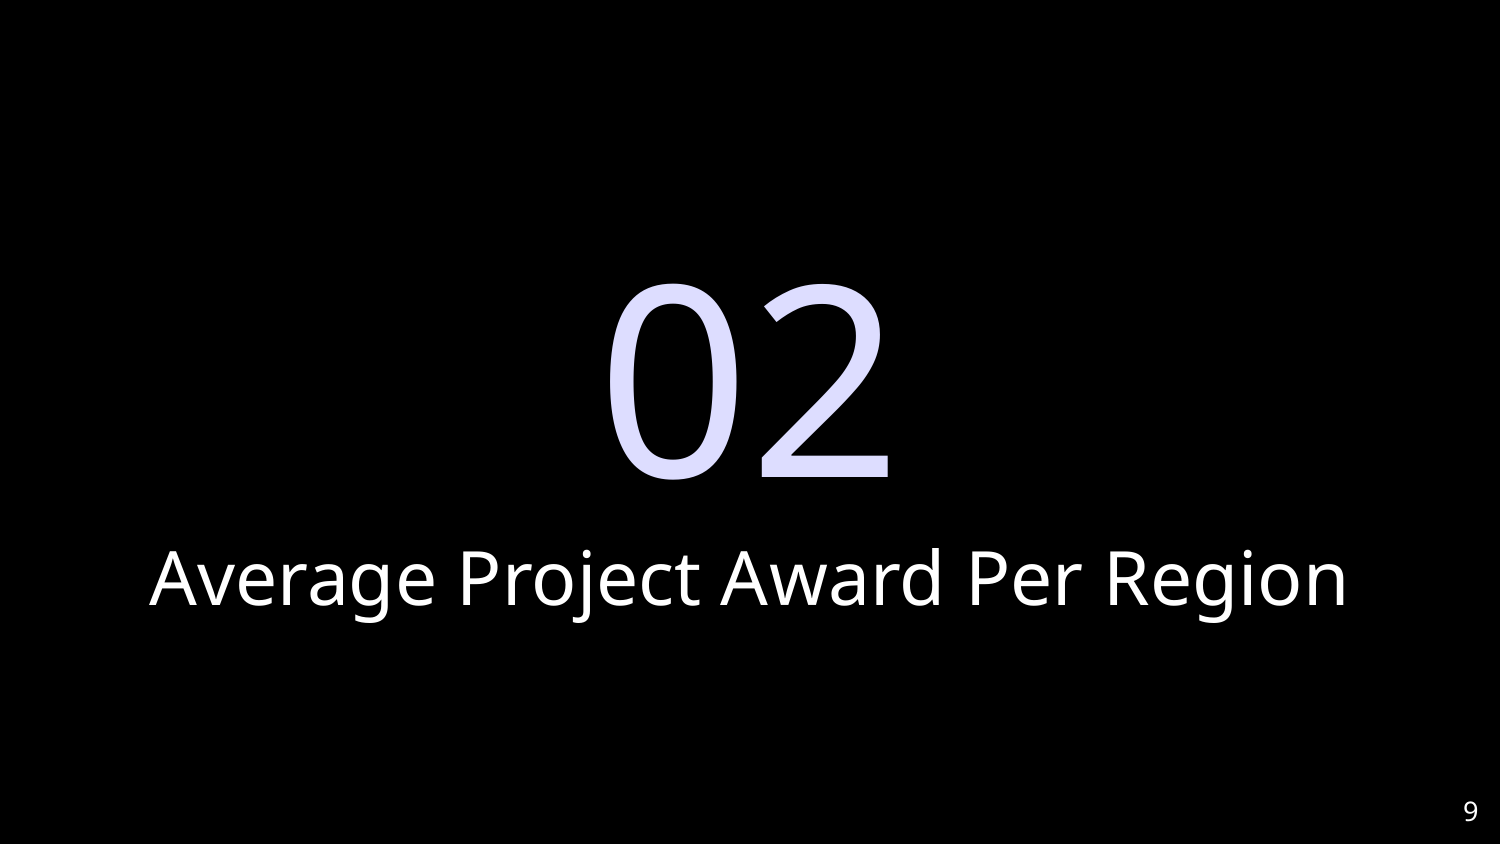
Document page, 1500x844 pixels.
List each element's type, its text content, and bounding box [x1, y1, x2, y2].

title 02 [537, 195, 963, 497]
slide_number ‹#› [1403, 779, 1494, 844]
title Average Project Award Per Region [114, 503, 1386, 648]
